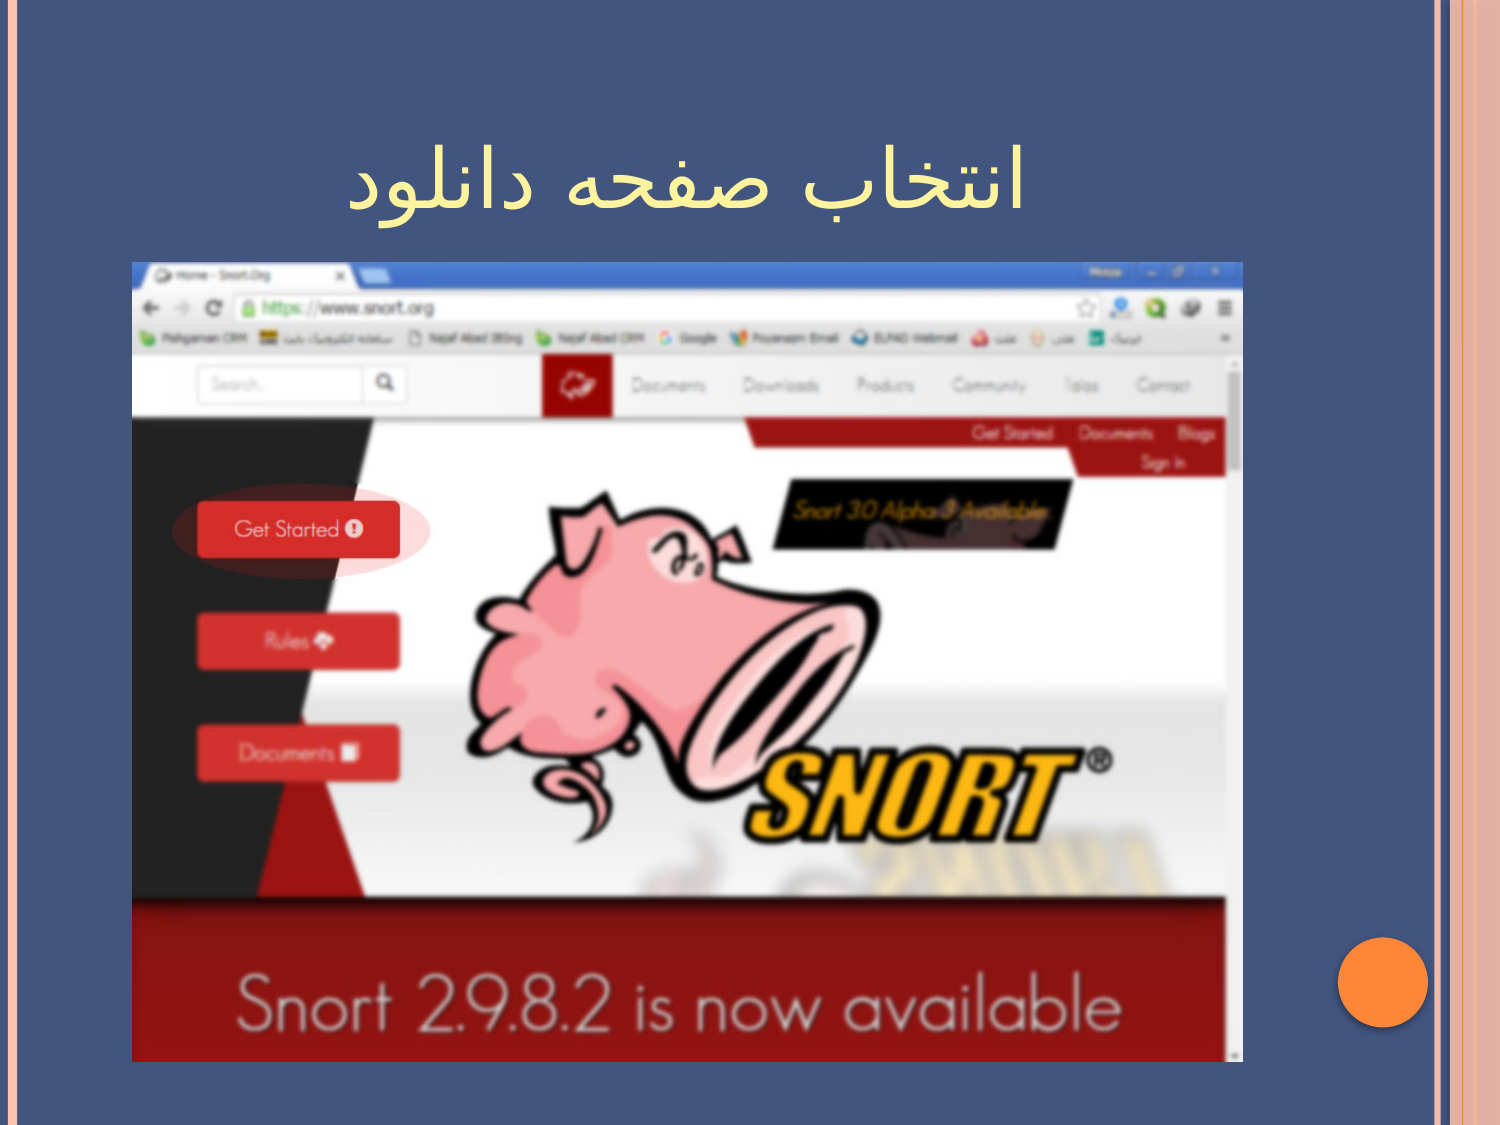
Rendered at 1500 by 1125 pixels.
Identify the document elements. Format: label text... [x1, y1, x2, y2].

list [131, 261, 1244, 1063]
title انتخاب صفحه دانلود [75, 45, 1300, 233]
